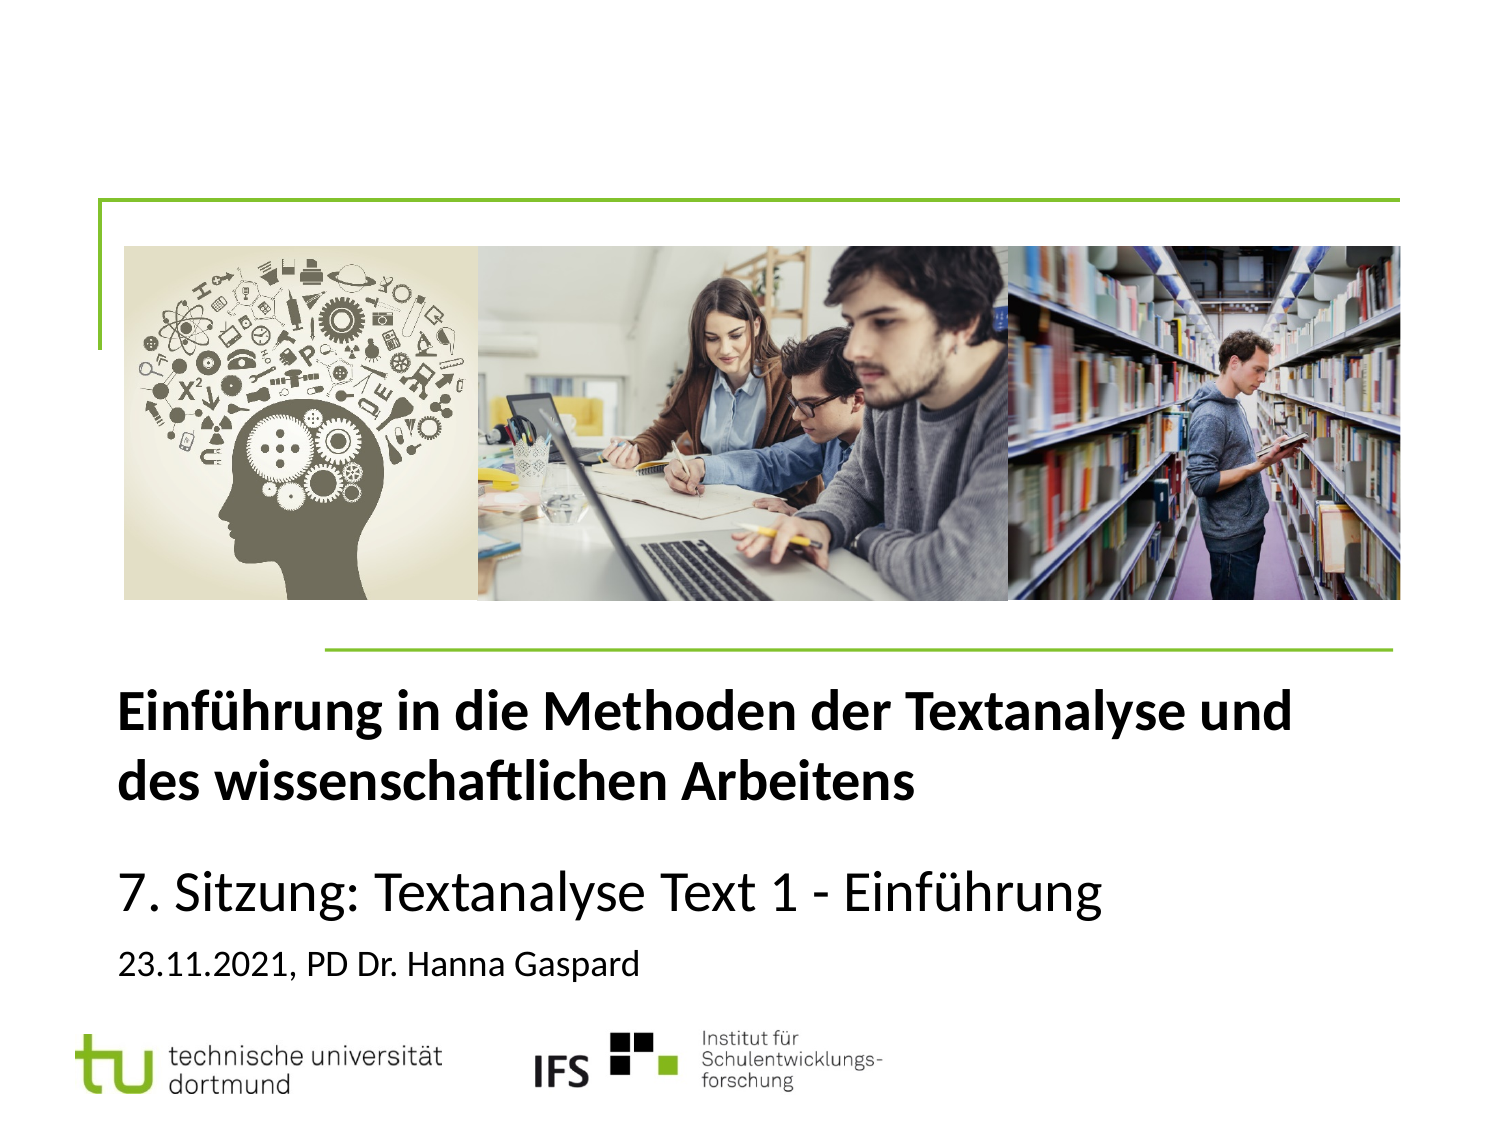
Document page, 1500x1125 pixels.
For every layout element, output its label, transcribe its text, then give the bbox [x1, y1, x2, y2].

title Einführung in die Methoden der Textanalyse und des wissenschaftlichen Arbeitens [102, 664, 1353, 842]
picture [75, 1034, 442, 1094]
picture [123, 246, 1401, 601]
subtitle 7. Sitzung: Textanalyse Text 1 - Einführung [117, 845, 1381, 909]
picture [525, 1023, 888, 1101]
text_box 23.11.2021, PD Dr. Hanna Gaspard [117, 931, 1381, 973]
